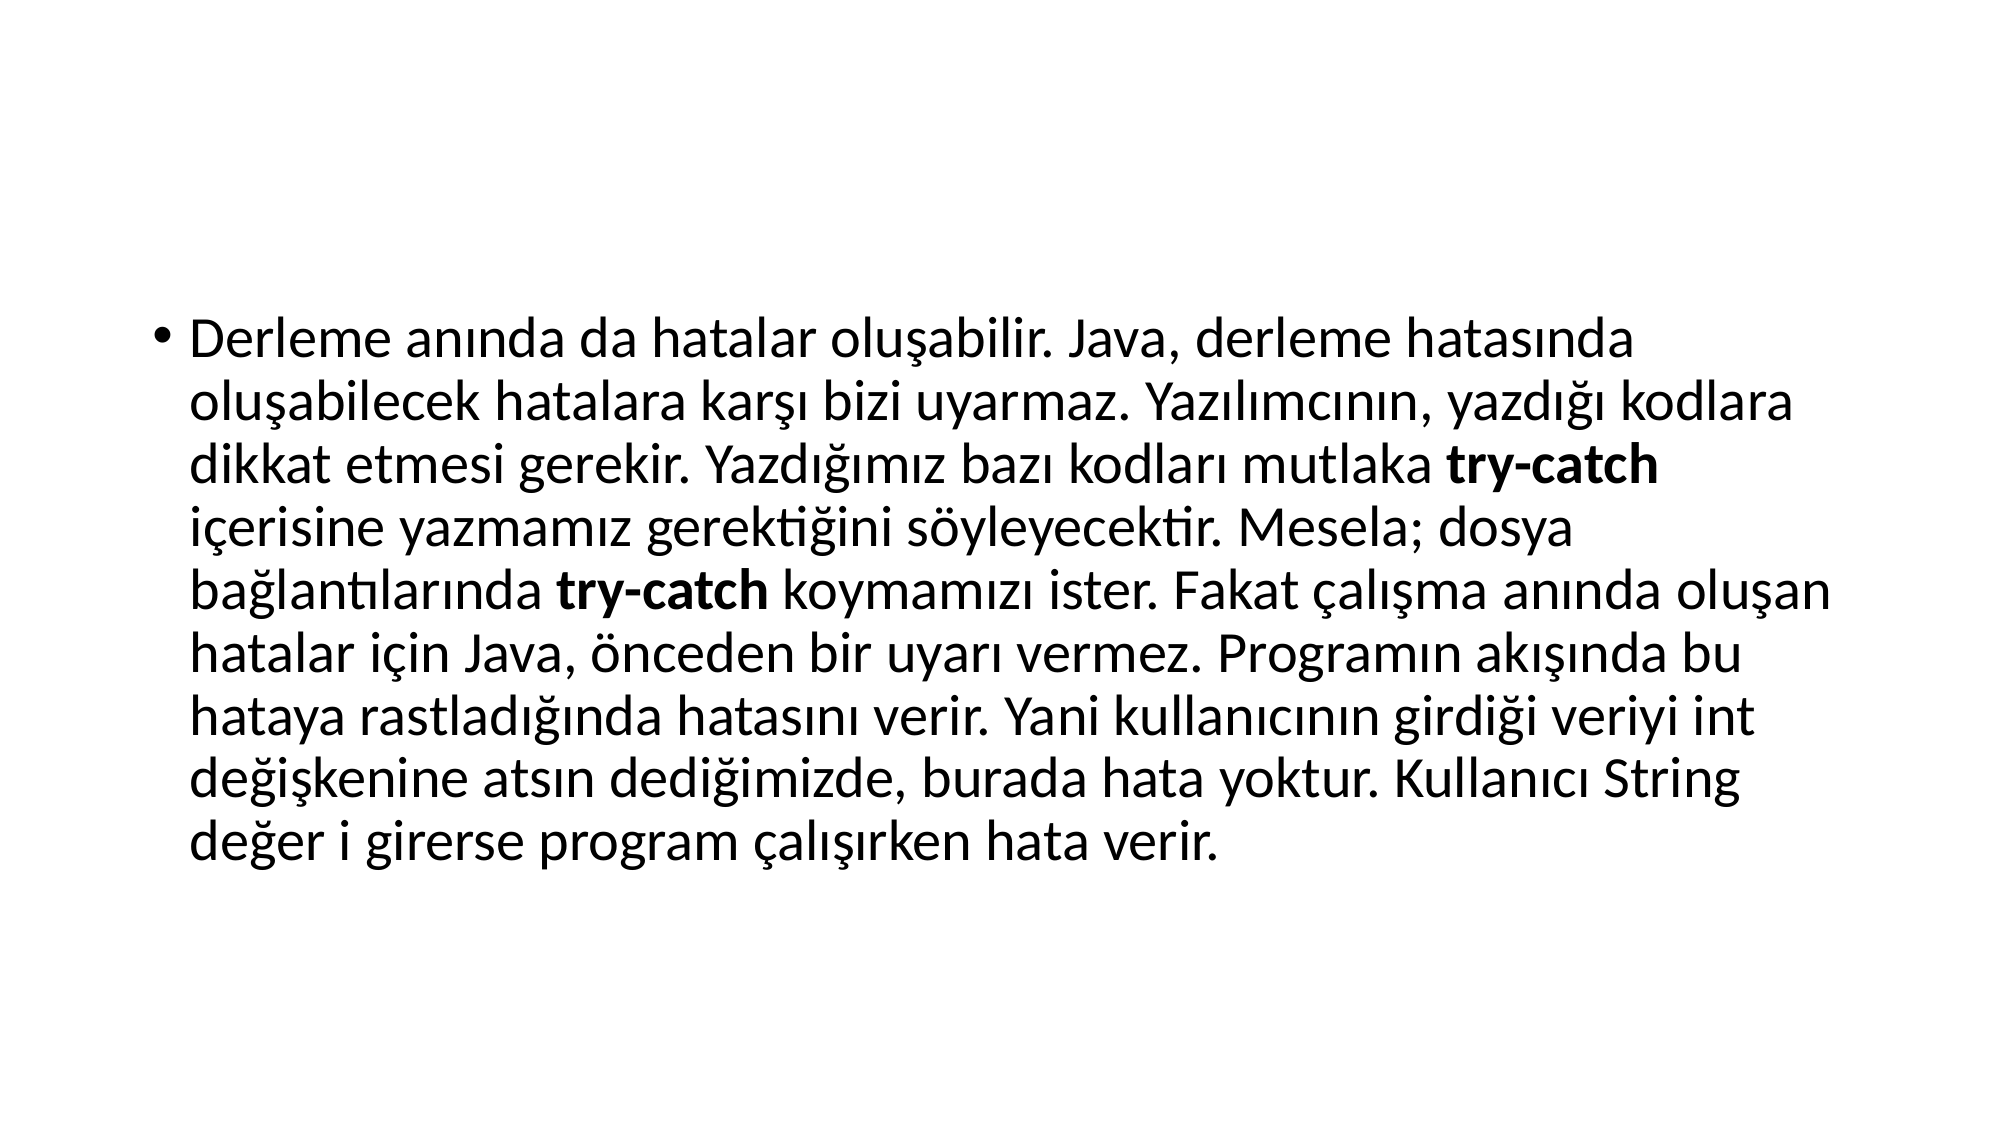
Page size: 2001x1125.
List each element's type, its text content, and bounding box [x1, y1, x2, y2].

list Derleme anında da hatalar oluşabilir. Java, derleme hatasında oluşabilecek hatalara karşı bizi uyarmaz. Yazılımcının, yazdığı kodlara dikkat etmesi gerekir. Yazdığımız bazı kodları mutlaka try-catch içerisine yazmamız gerektiğini söyleyecektir. Mesela; dosya bağlantılarında try-catch koymamızı ister. Fakat çalışma anında oluşan hatalar için Java, önceden bir uyarı vermez. Programın akışında bu hataya rastladığında hatasını verir. Yani kullanıcının girdiği veriyi int değişkenine atsın dediğimizde, burada hata yoktur. Kullanıcı String değer i girerse program çalışırken hata verir. [137, 299, 1863, 1014]
